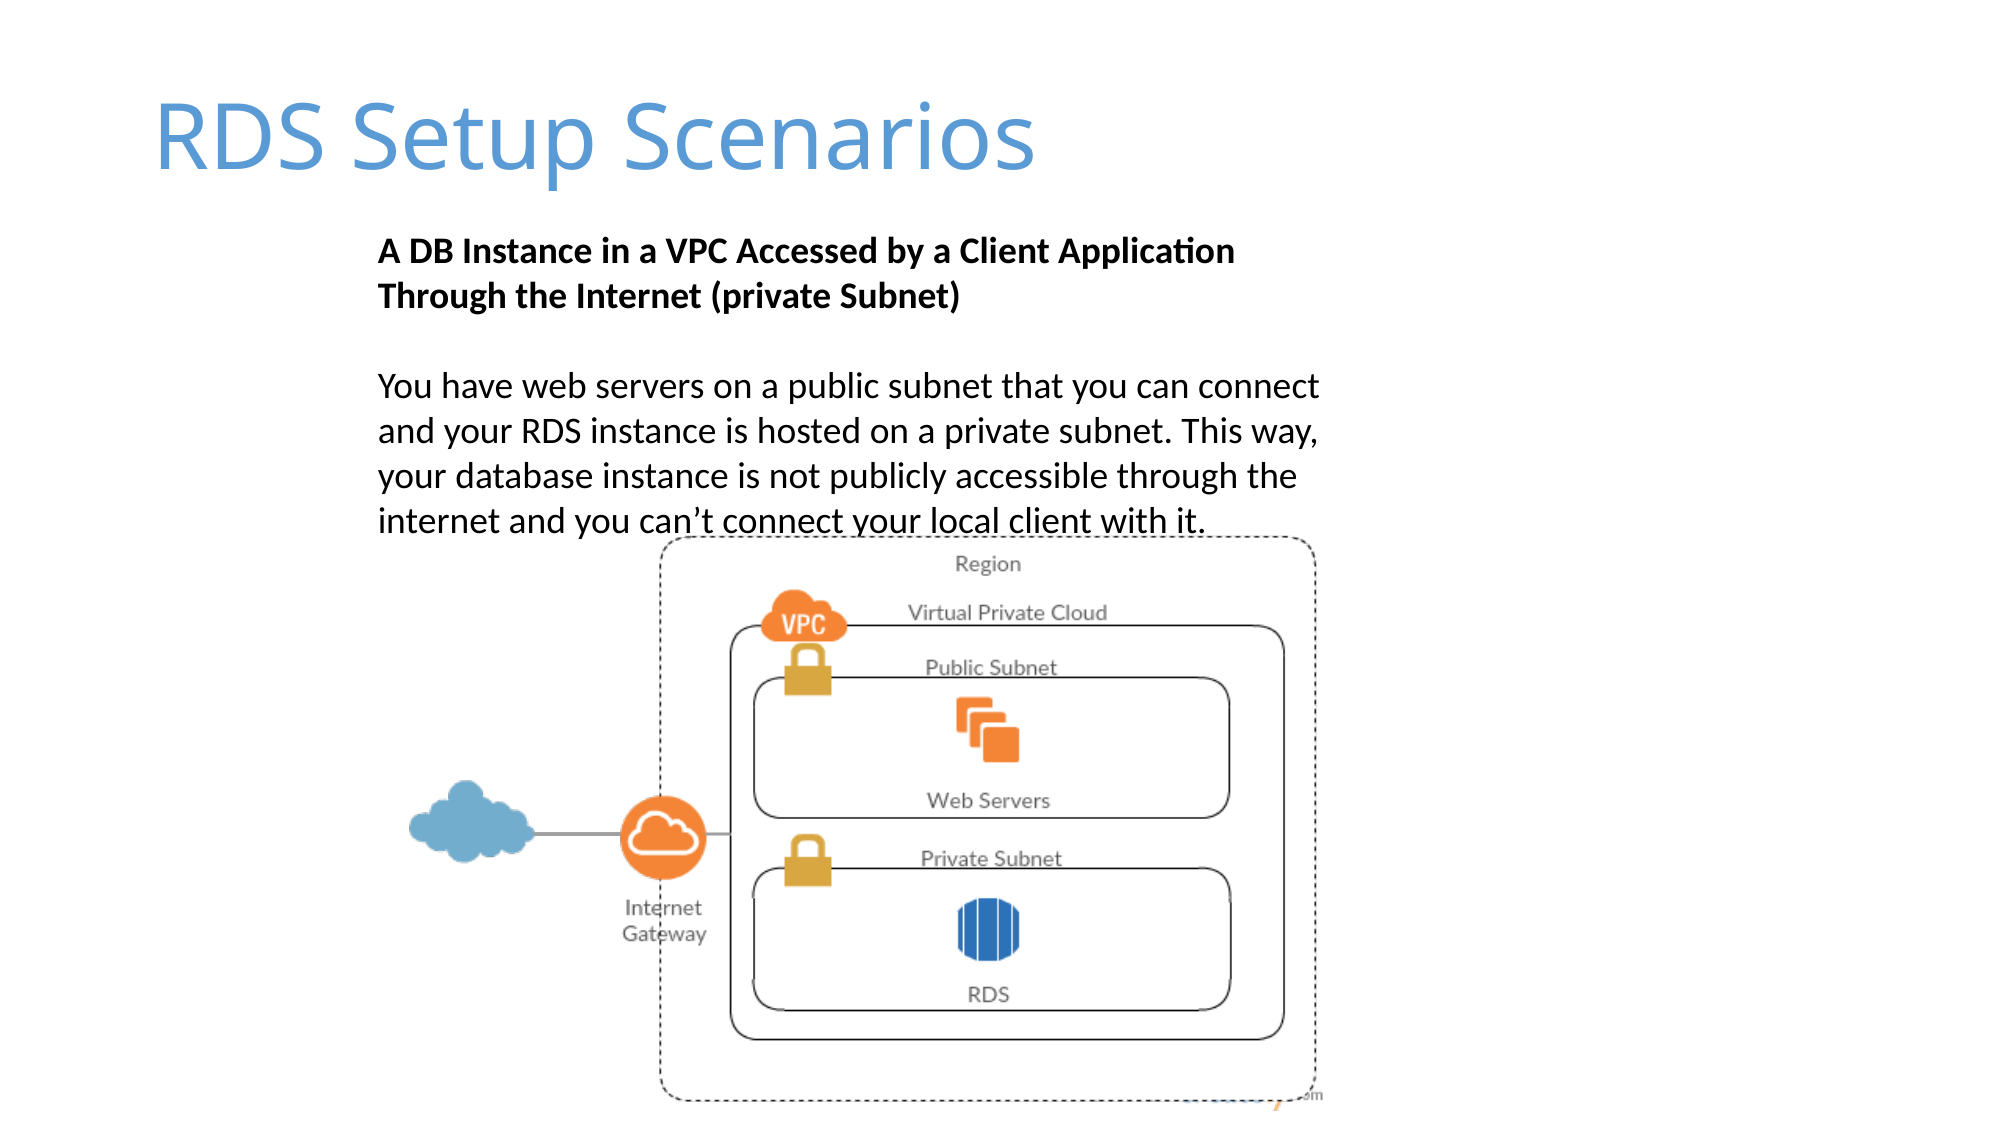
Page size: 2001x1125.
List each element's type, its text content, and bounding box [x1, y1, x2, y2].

text_box A DB Instance in a VPC Accessed by a Client Application Through the Internet (private Subnet) You have web servers on a public subnet that you can connect and your RDS instance is hosted on a private subnet. This way, your database instance is not publicly accessible through the internet and you can’t connect your local client with it. [363, 218, 1364, 594]
title RDS Setup Scenarios [137, 59, 1863, 219]
picture [394, 521, 1332, 1117]
